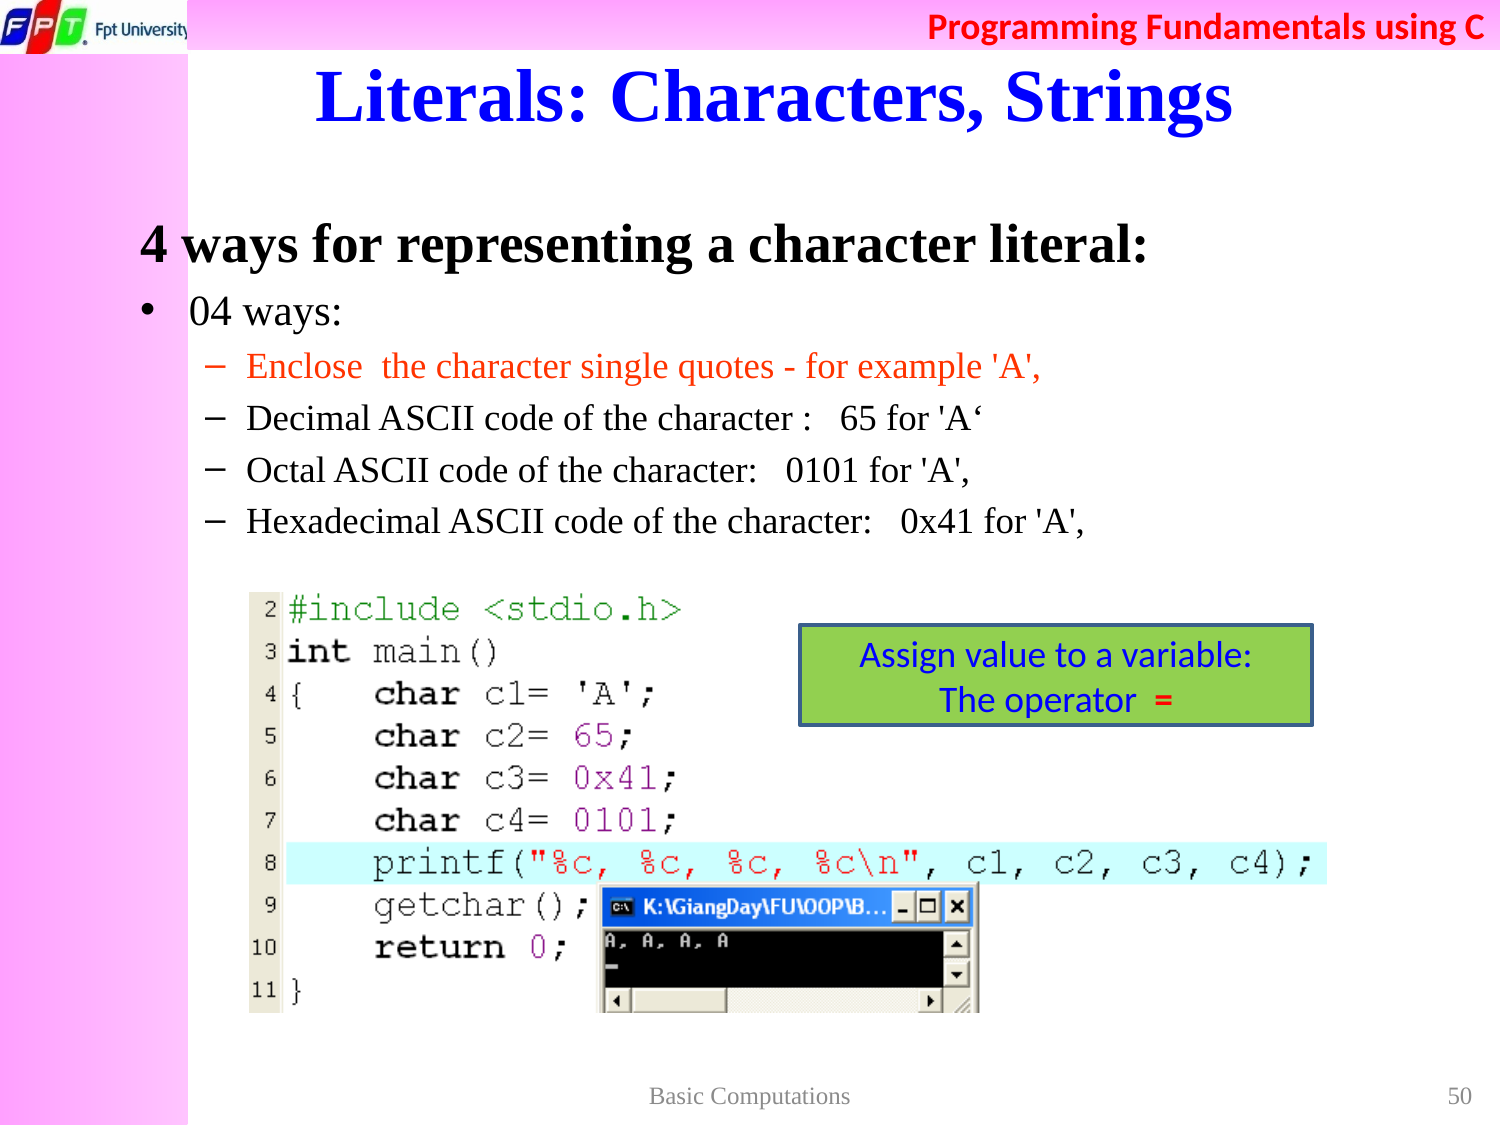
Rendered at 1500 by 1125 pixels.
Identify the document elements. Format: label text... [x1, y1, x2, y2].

title Literals: Characters, Strings [125, 45, 1425, 138]
list 4 ways for representing a character literal: 04 ways: Enclose the character single quotes - for example 'A', Decimal ASCII code of the character : 65 for 'A‘ Octal ASCII code of the character: 0101 for 'A', Hexadecimal ASCII code of the character: 0x41 for 'A', [125, 200, 1388, 550]
picture [249, 591, 1327, 1013]
picture [0, 0, 188, 54]
footer Basic Computations [512, 1074, 988, 1116]
slide_number 50 [1137, 1074, 1488, 1116]
